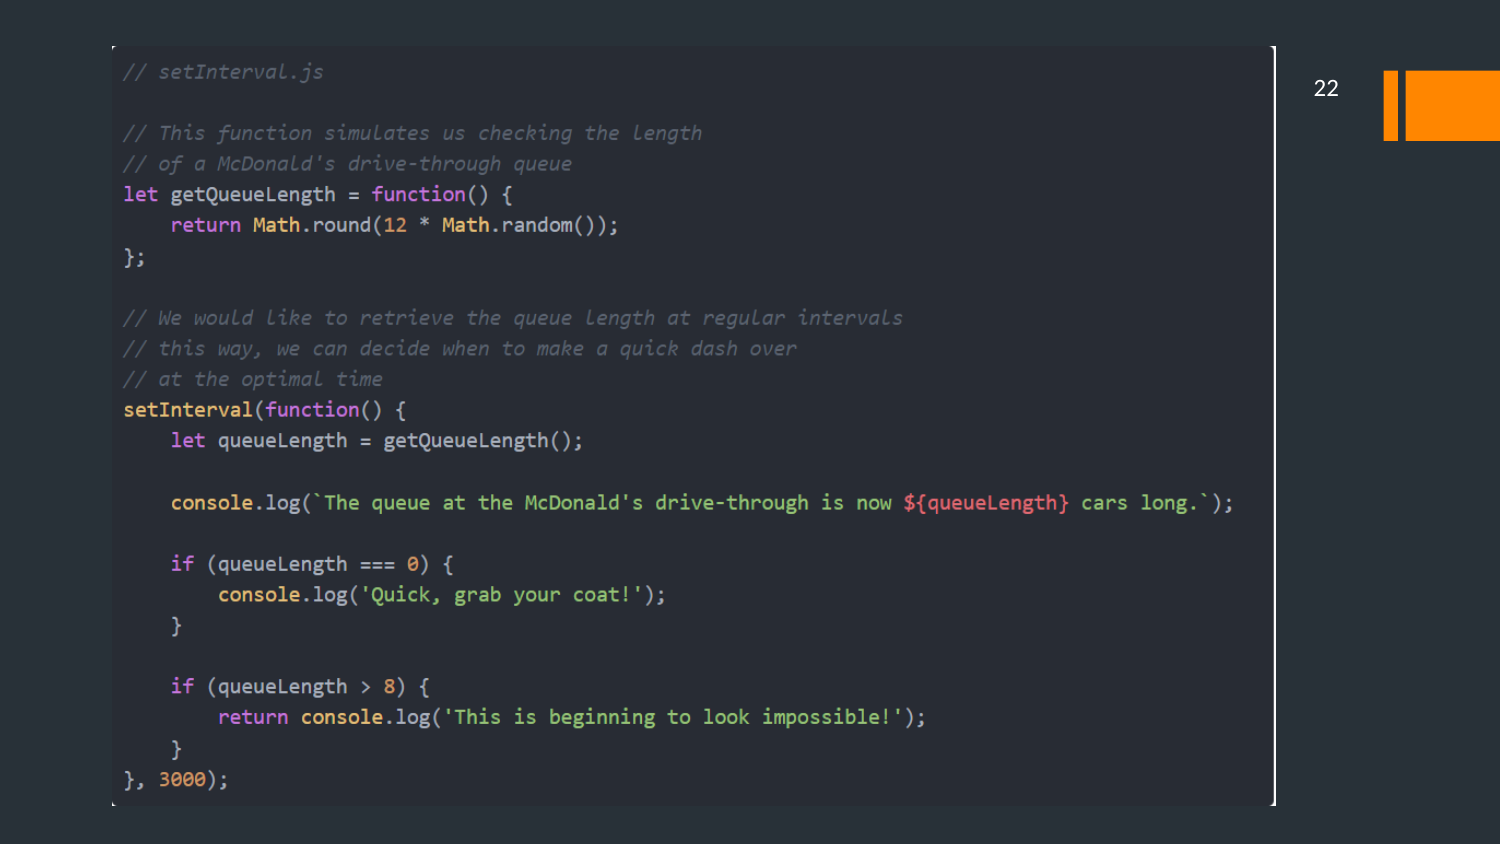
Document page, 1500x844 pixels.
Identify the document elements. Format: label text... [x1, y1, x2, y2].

slide_number 22 [1280, 67, 1355, 105]
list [112, 46, 1276, 806]
